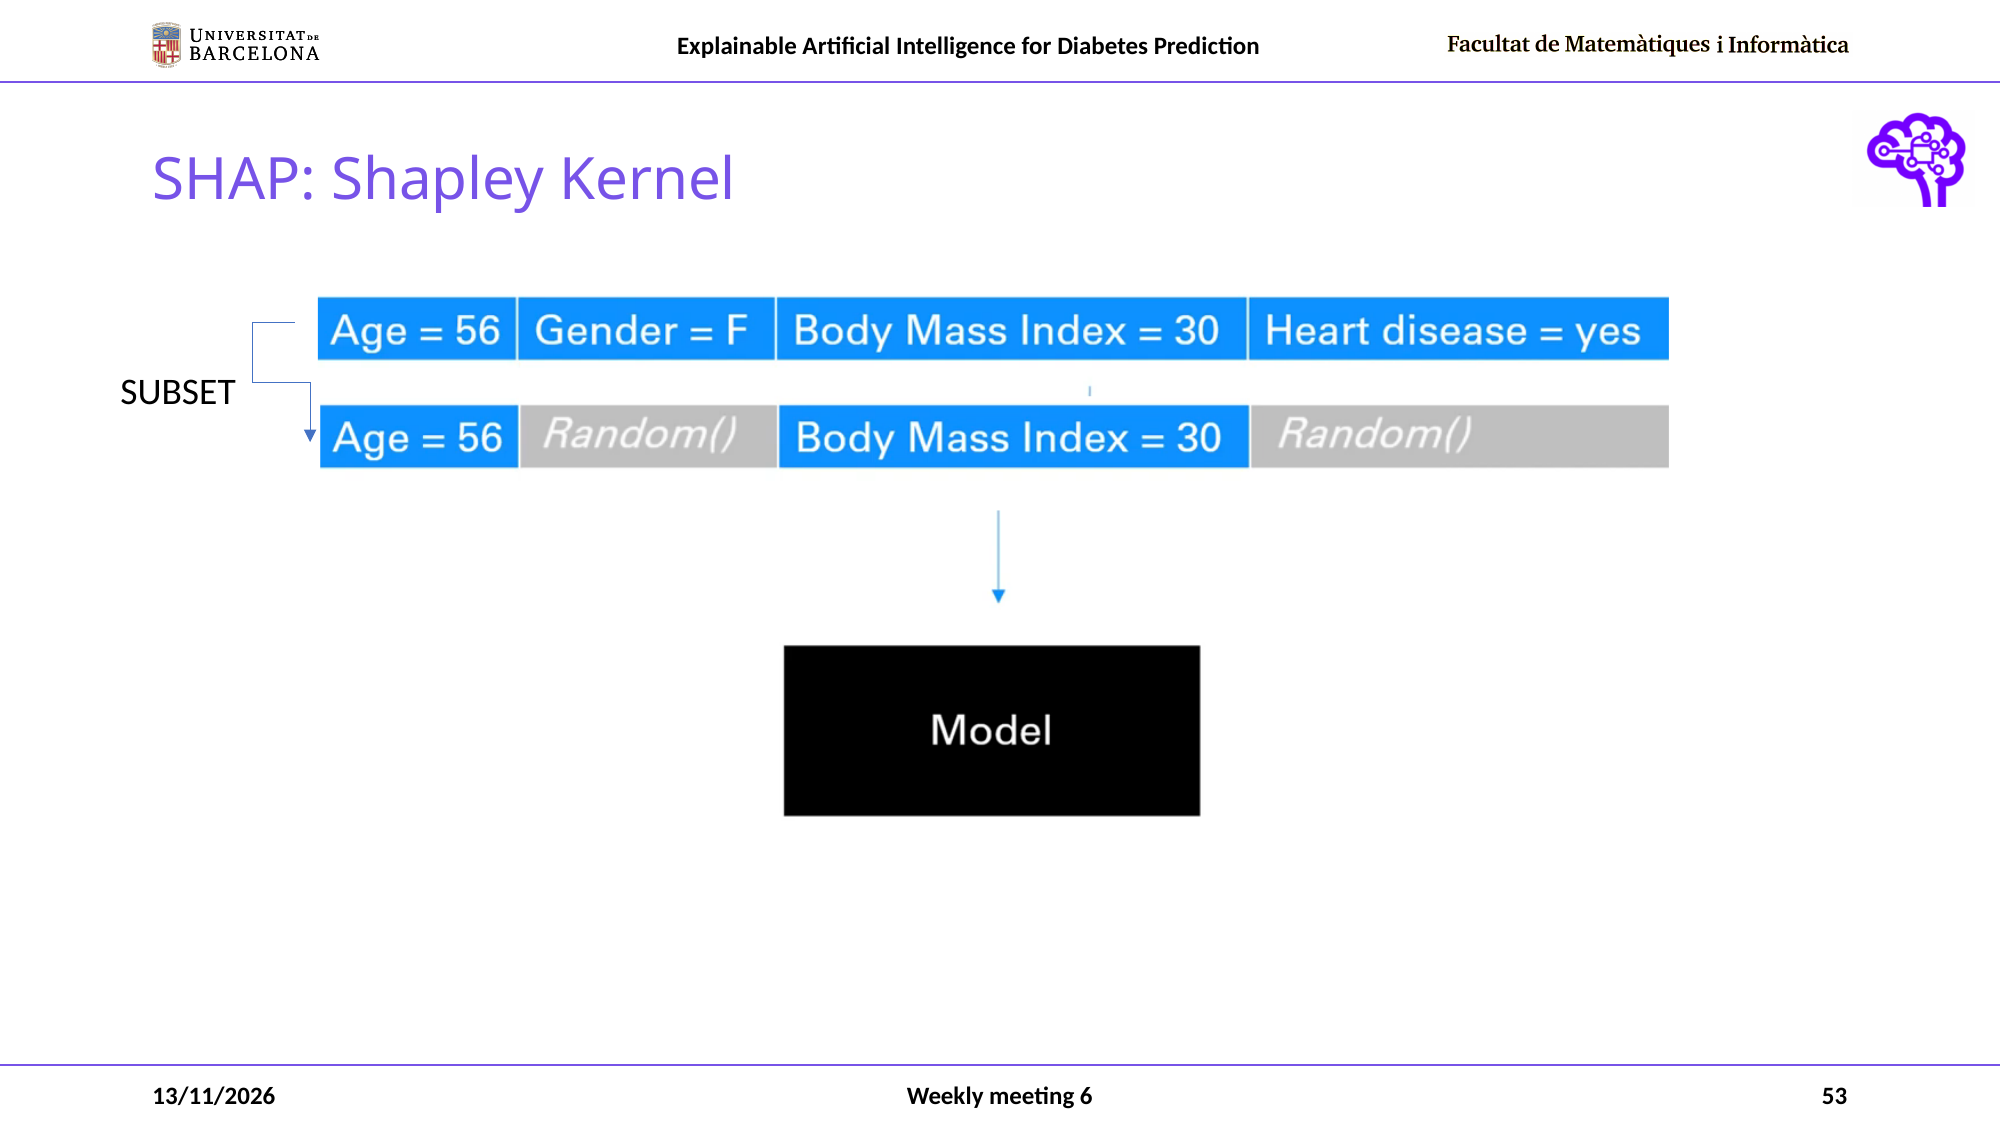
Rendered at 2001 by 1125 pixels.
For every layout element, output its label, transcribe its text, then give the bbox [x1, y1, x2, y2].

footer Weekly meeting 6 [662, 1066, 1338, 1125]
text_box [221, 353, 342, 411]
picture [1444, 32, 1853, 57]
text_box SUBSET [105, 359, 251, 420]
picture [1852, 110, 1975, 207]
text_box SHAP: Shapley Kernel [138, 133, 1404, 219]
slide_number 53 [1412, 1066, 1863, 1125]
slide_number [137, 1066, 588, 1125]
picture [147, 18, 324, 73]
text_box Explainable Artificial Intelligence for Diabetes Prediction [662, 22, 1296, 68]
picture [310, 282, 1677, 867]
